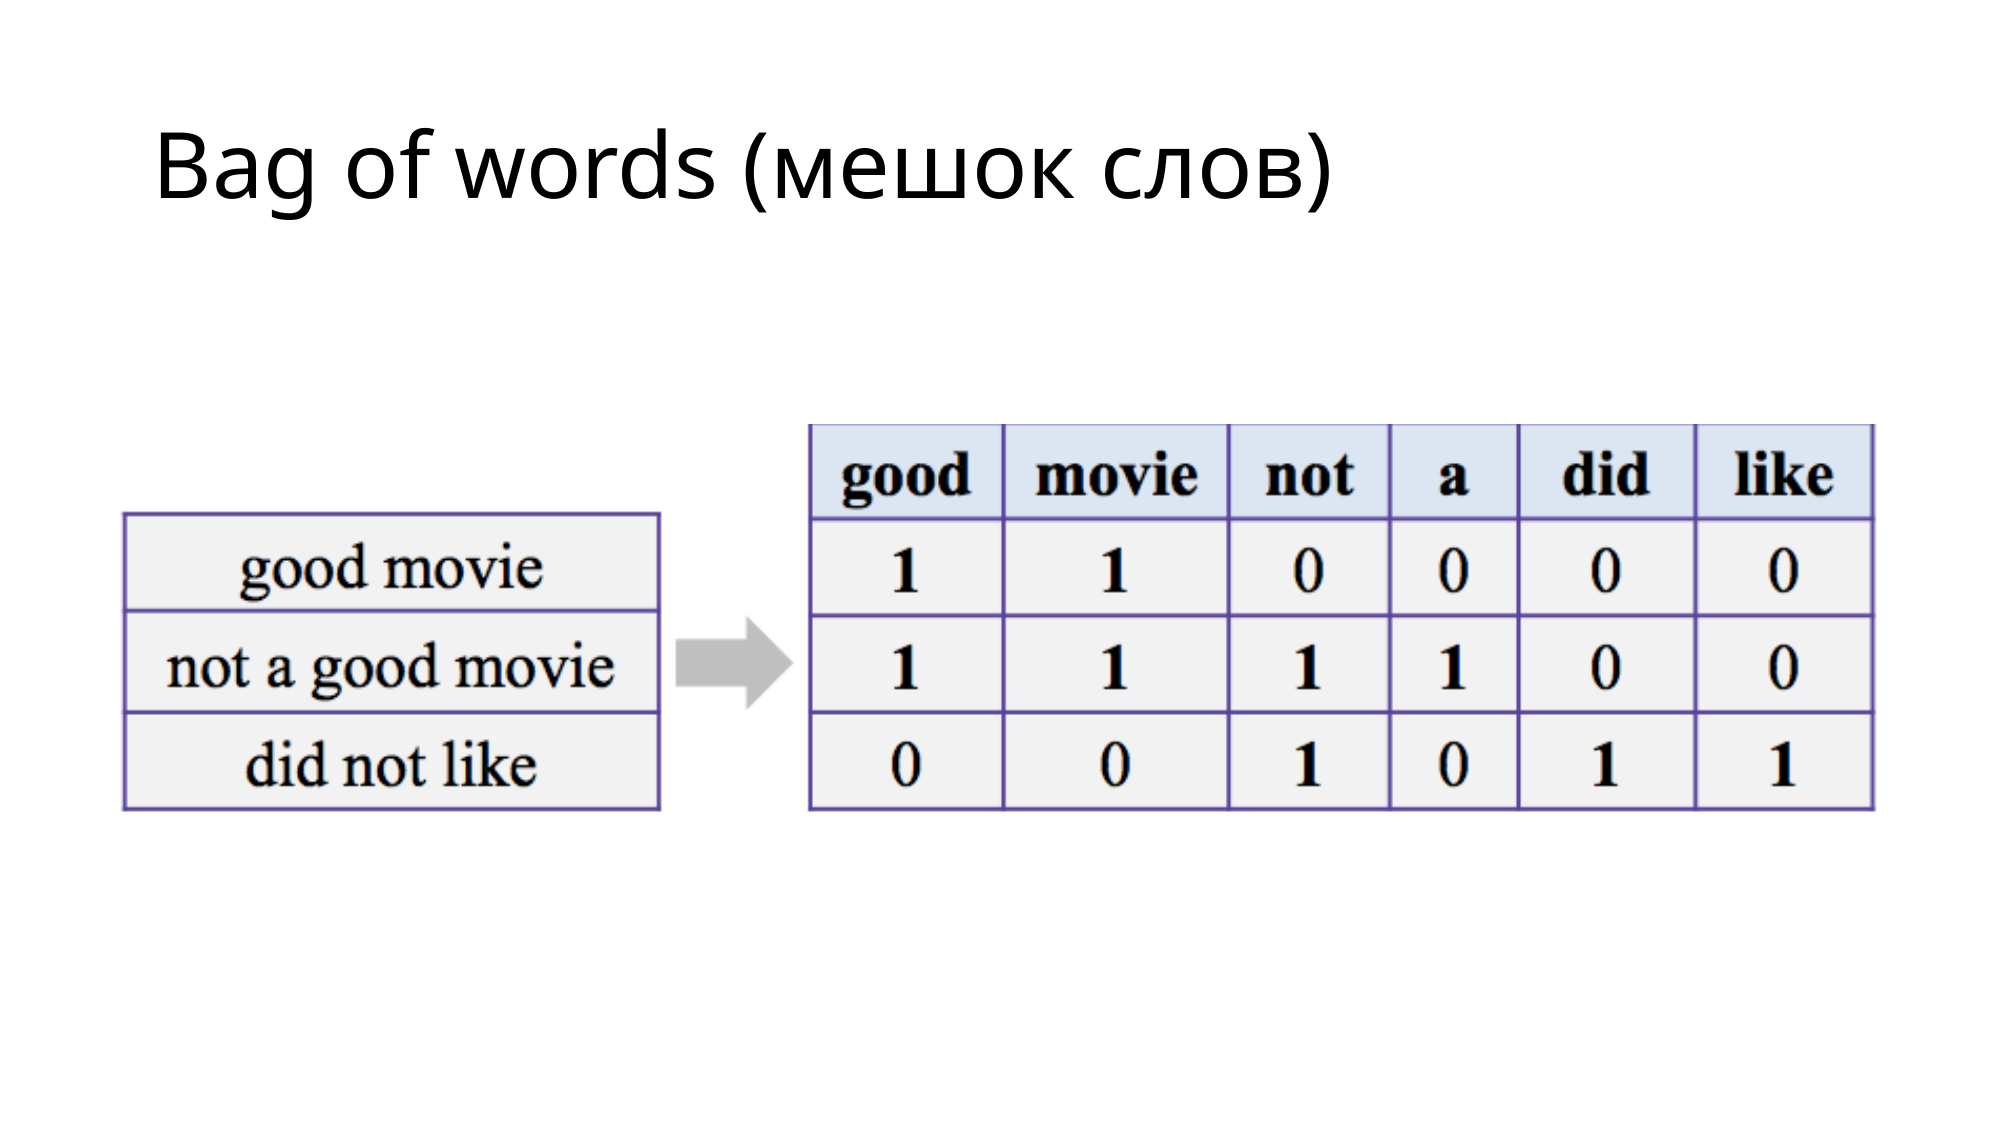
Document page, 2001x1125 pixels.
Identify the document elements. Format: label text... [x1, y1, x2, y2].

title Bag of words (мешок слов) [137, 59, 1863, 278]
picture [90, 424, 1910, 833]
